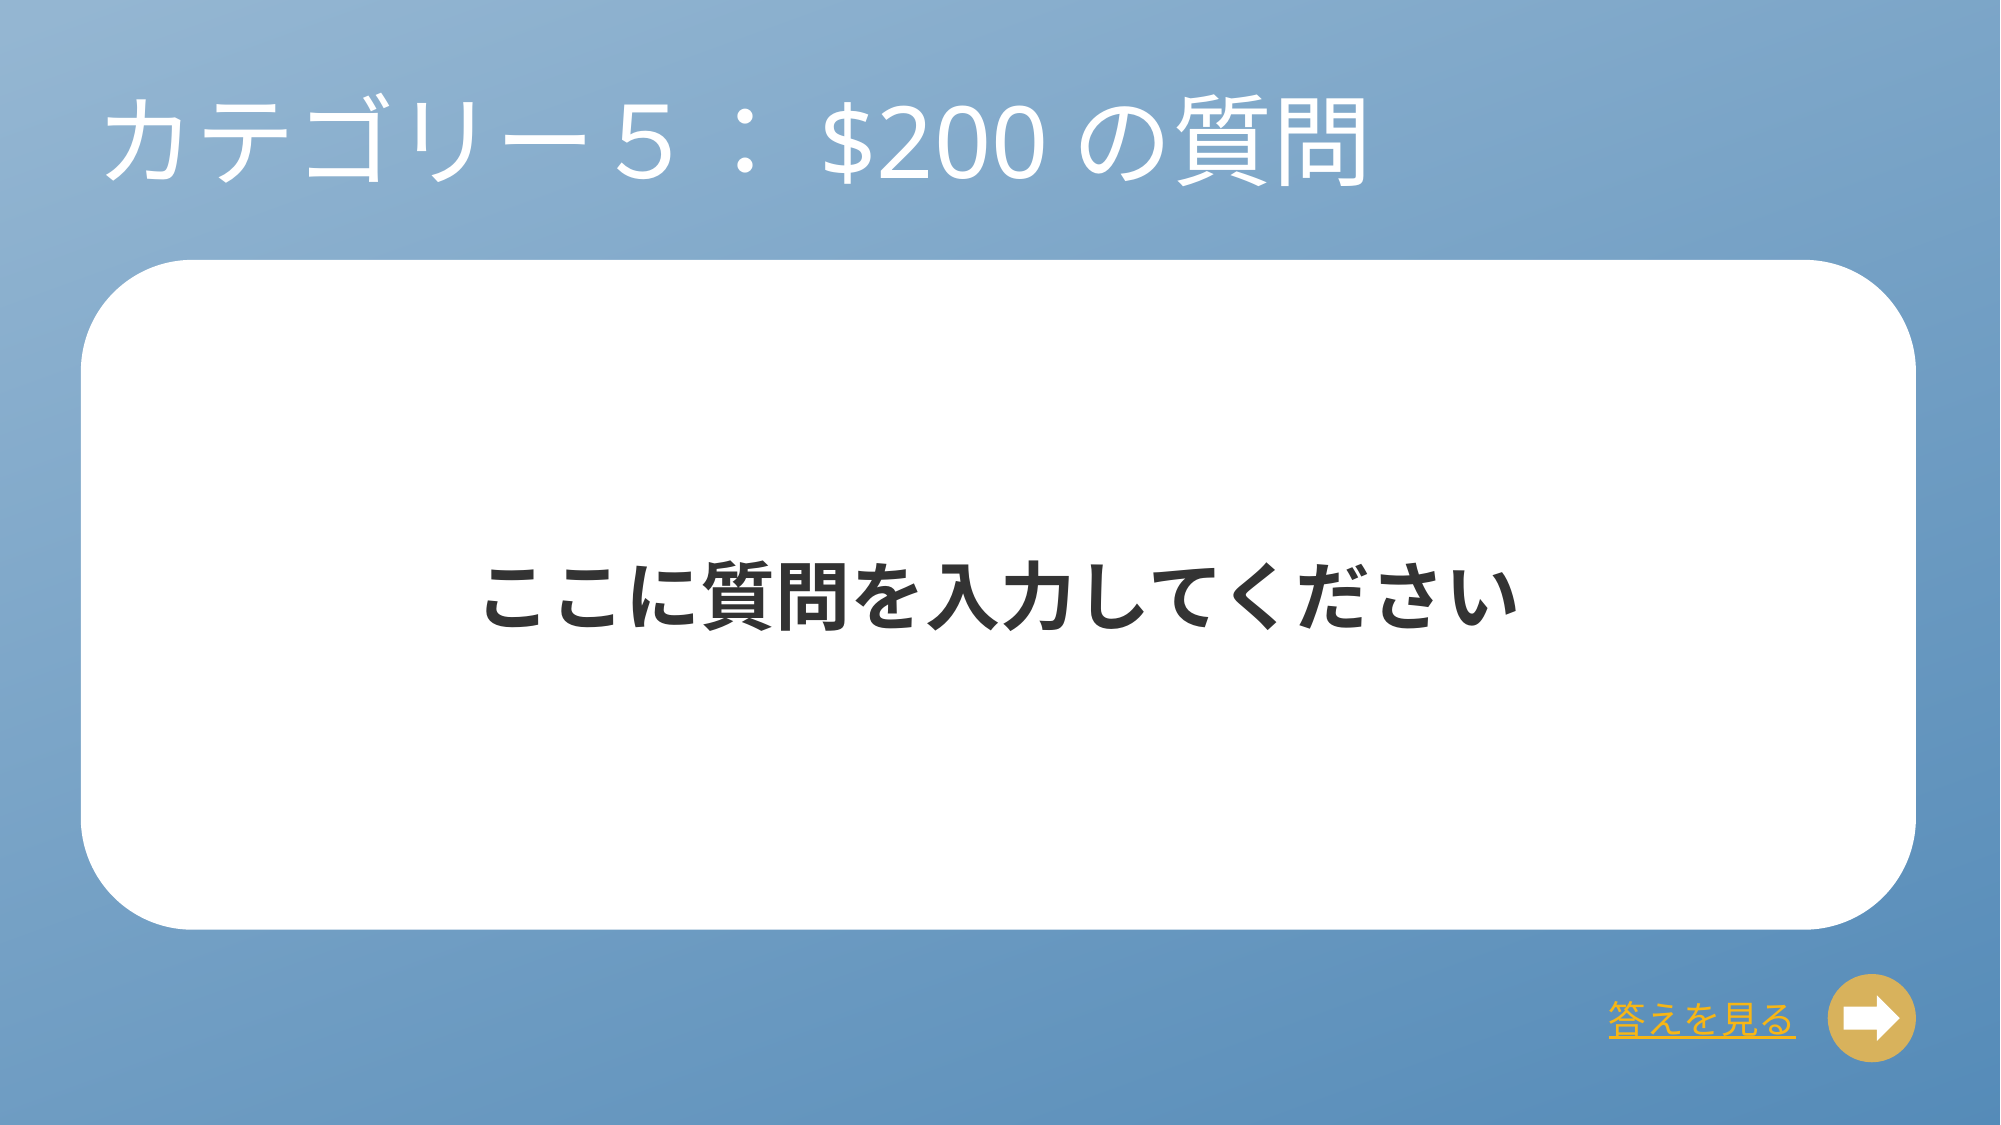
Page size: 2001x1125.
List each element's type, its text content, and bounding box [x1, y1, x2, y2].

title カテゴリー５：$200の質問 [80, 37, 1806, 255]
text_box ここに質問を入力してください [79, 258, 1917, 931]
text_box 答えを見る [1230, 988, 1811, 1058]
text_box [1827, 973, 1916, 1063]
